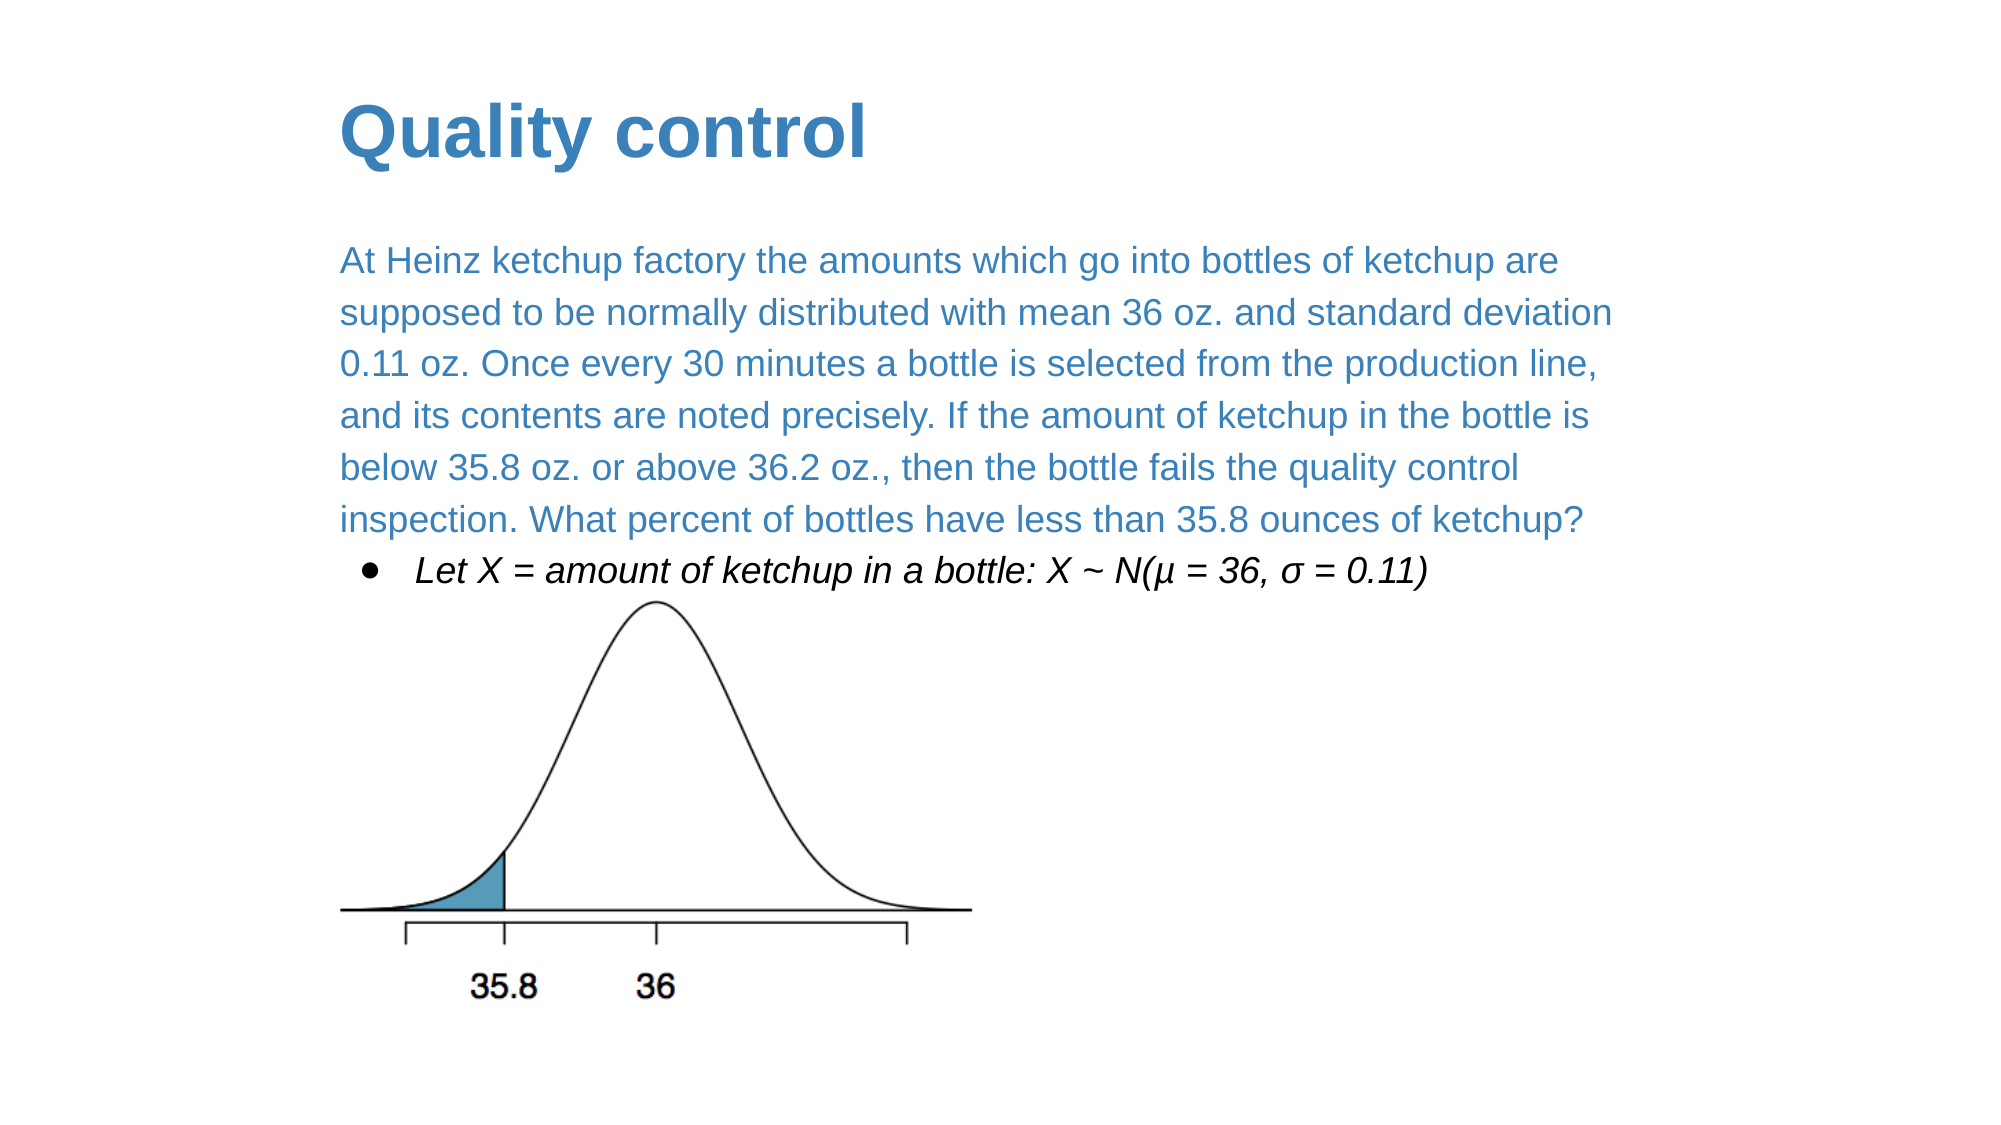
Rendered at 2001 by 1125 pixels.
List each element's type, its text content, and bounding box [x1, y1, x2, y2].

title Quality control [324, 0, 1675, 188]
picture [324, 592, 986, 1008]
list At Heinz ketchup factory the amounts which go into bottles of ketchup are supposed to be normally distributed with mean 36 oz. and standard deviation 0.11 oz. Once every 30 minutes a bottle is selected from the production line, and its contents are noted precisely. If the amount of ketchup in the bottle is below 35.8 oz. or above 36.2 oz., then the bottle fails the quality control inspection. What percent of bottles have less than 35.8 ounces of ketchup? Let X = amount of ketchup in a bottle: X ~ N(µ = 36, σ = 0.11) [325, 214, 1675, 996]
